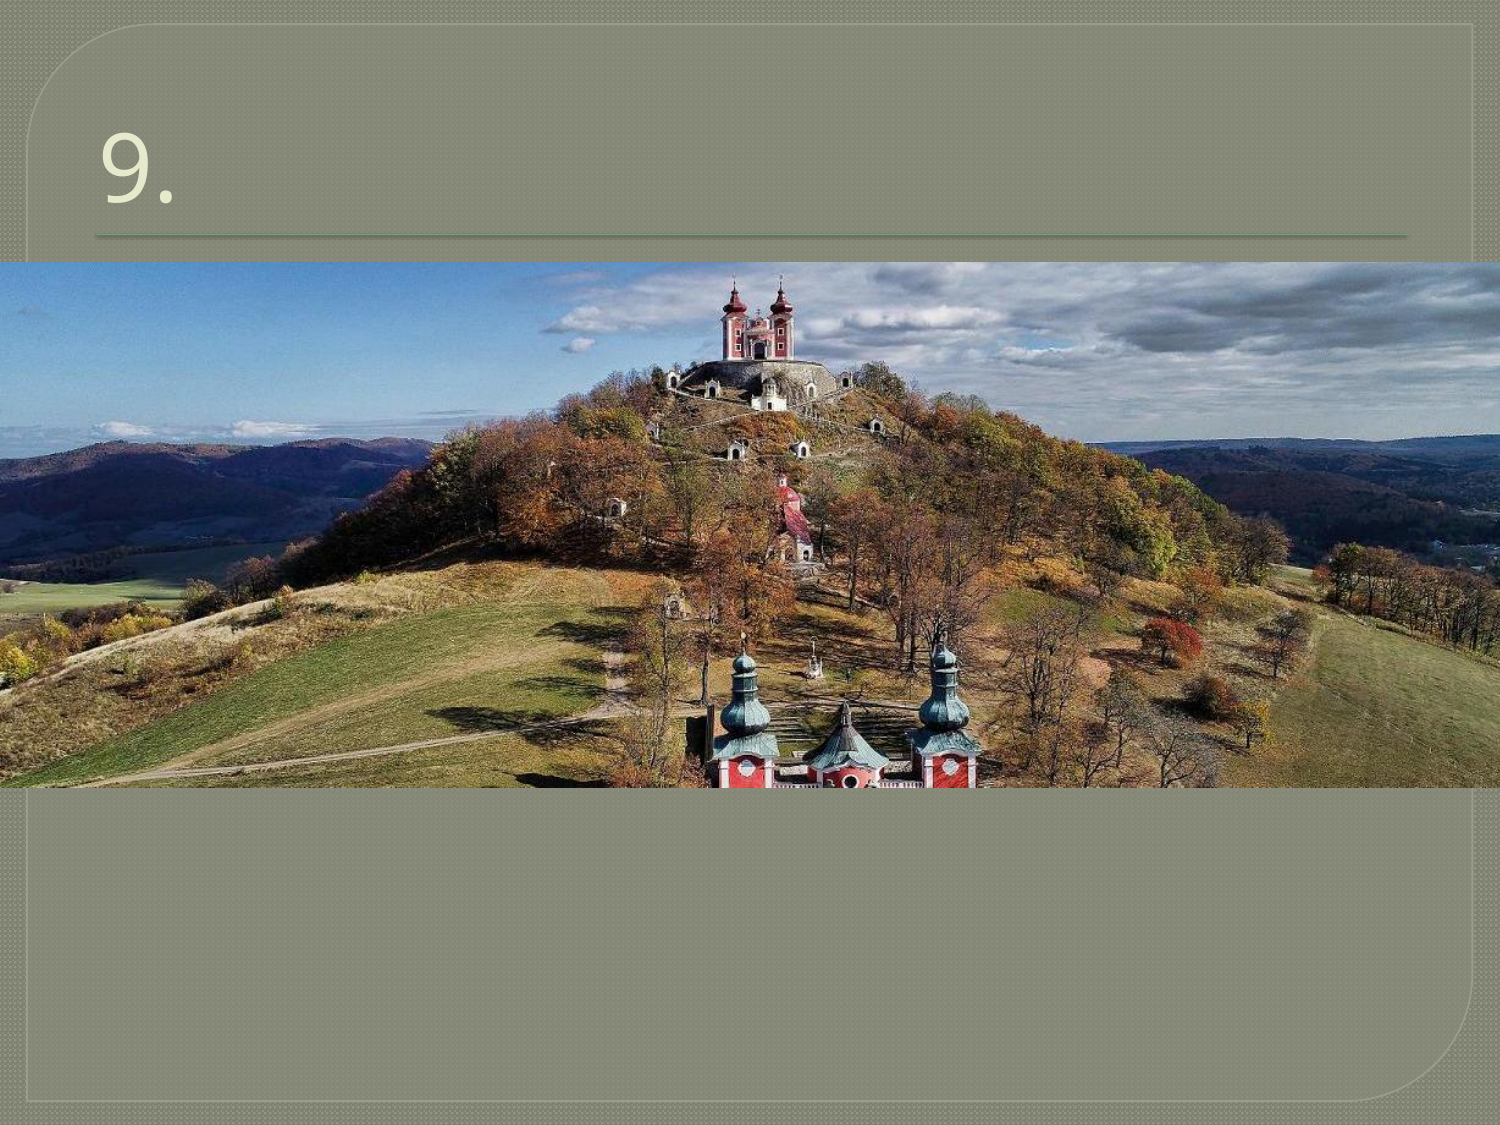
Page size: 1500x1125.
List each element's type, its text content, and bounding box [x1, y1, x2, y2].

picture [0, 262, 1500, 788]
title 9. [75, 41, 1425, 230]
